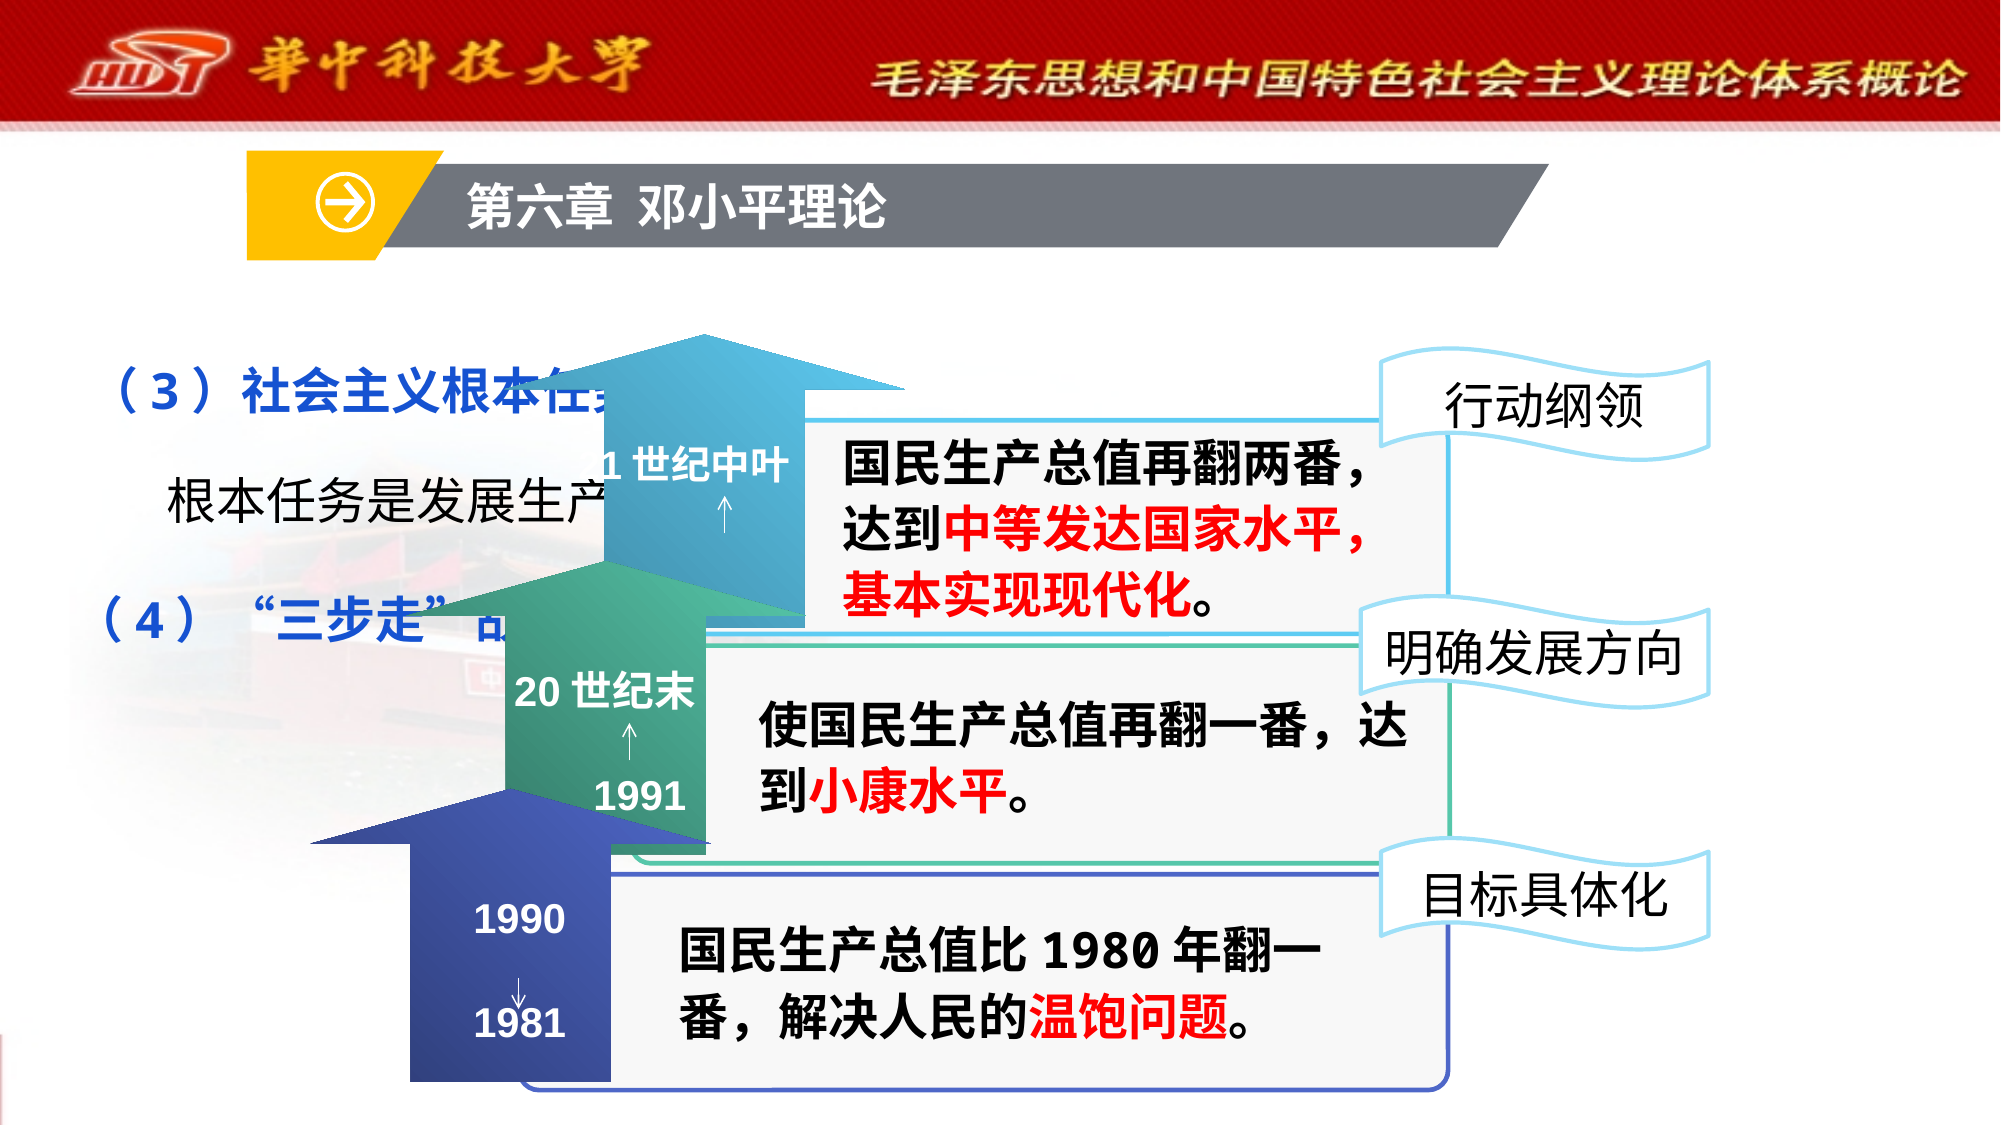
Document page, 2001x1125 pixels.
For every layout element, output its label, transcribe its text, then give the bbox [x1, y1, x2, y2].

text_box [246, 150, 445, 261]
text_box [315, 171, 375, 233]
text_box [384, 163, 1550, 248]
text_box 根本任务是发展生产力 [151, 461, 499, 537]
text_box 目标具体化 [1454, 836, 1711, 952]
picture [0, 0, 2001, 1125]
text_box （4）“三步走”战略 [58, 580, 400, 656]
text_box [504, 334, 1450, 560]
text_box （3）社会主义根本任务的理论 [73, 351, 499, 427]
text_box 第六章 邓小平理论 [450, 167, 903, 243]
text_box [405, 560, 1450, 789]
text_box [310, 788, 1449, 1091]
text_box 明确发展方向 [1456, 594, 1711, 710]
text_box 行动纲领 [1456, 346, 1711, 462]
